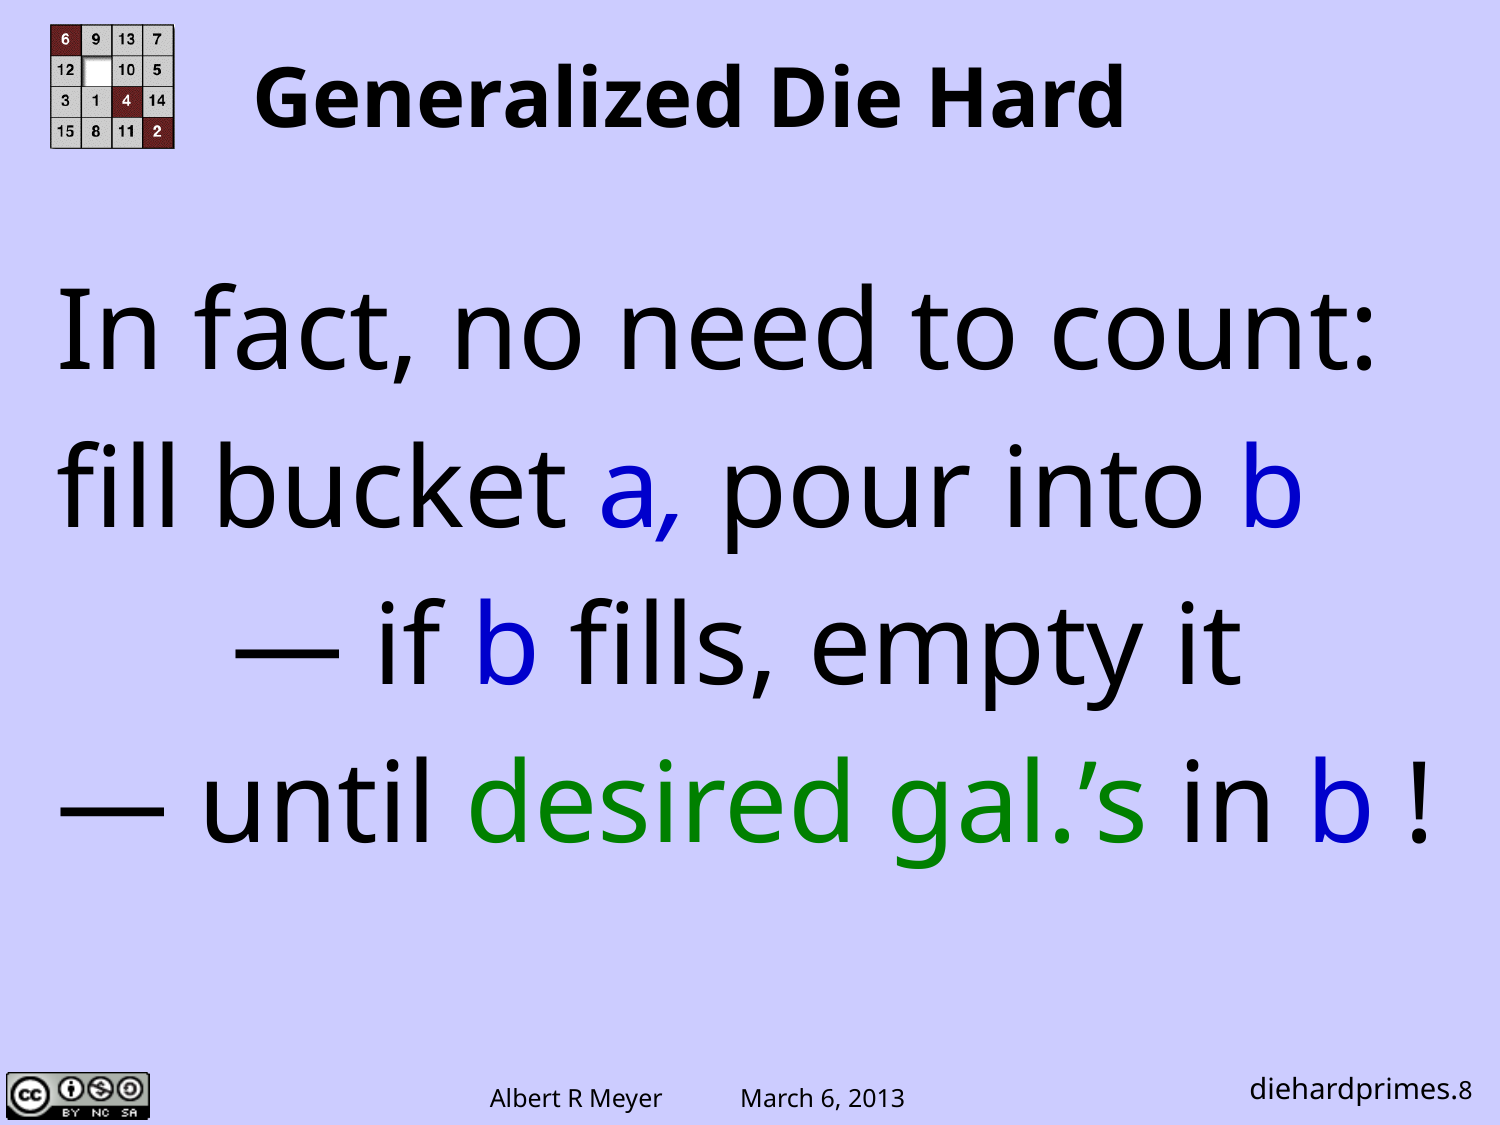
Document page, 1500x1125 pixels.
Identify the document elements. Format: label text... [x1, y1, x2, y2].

slide_number diehardprimes.8 [1174, 1062, 1488, 1114]
picture [6, 1072, 150, 1120]
list In fact, no need to count: fill bucket a, pour into b — if b fills, empty it — until desired gal.’s in b ! [12, 249, 1476, 926]
title Generalized Die Hard [237, 0, 1476, 188]
picture [50, 24, 175, 149]
